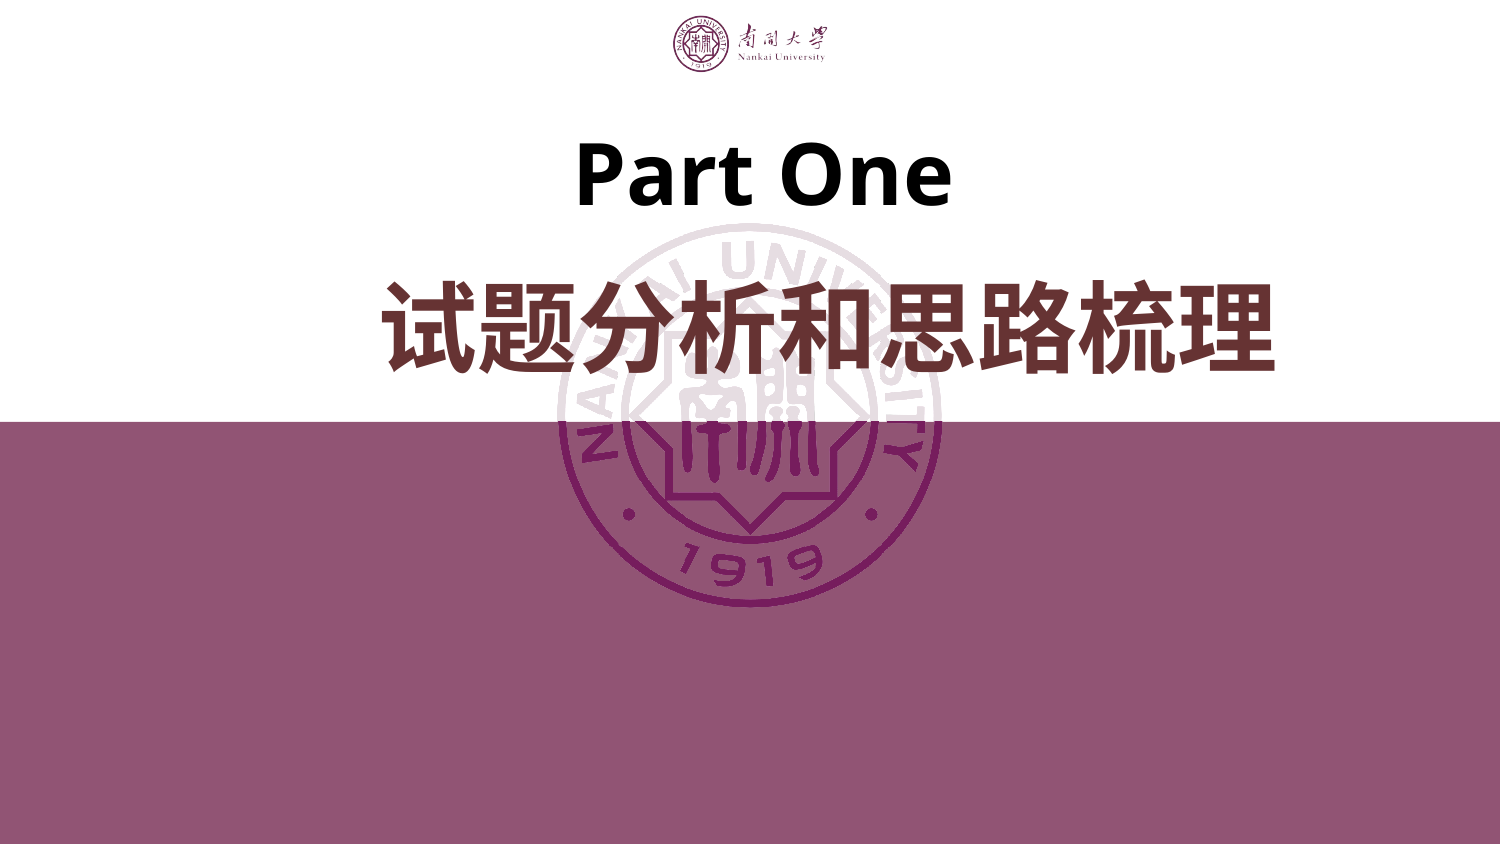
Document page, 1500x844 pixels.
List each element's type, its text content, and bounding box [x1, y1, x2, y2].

text_box [0, 421, 1500, 844]
text_box Part One [566, 111, 932, 218]
picture [661, 0, 839, 85]
text_box 试题分析和思路梳理 [372, 258, 552, 474]
picture [552, 218, 947, 612]
text_box 试题分析和思路梳理 [946, 258, 1129, 474]
